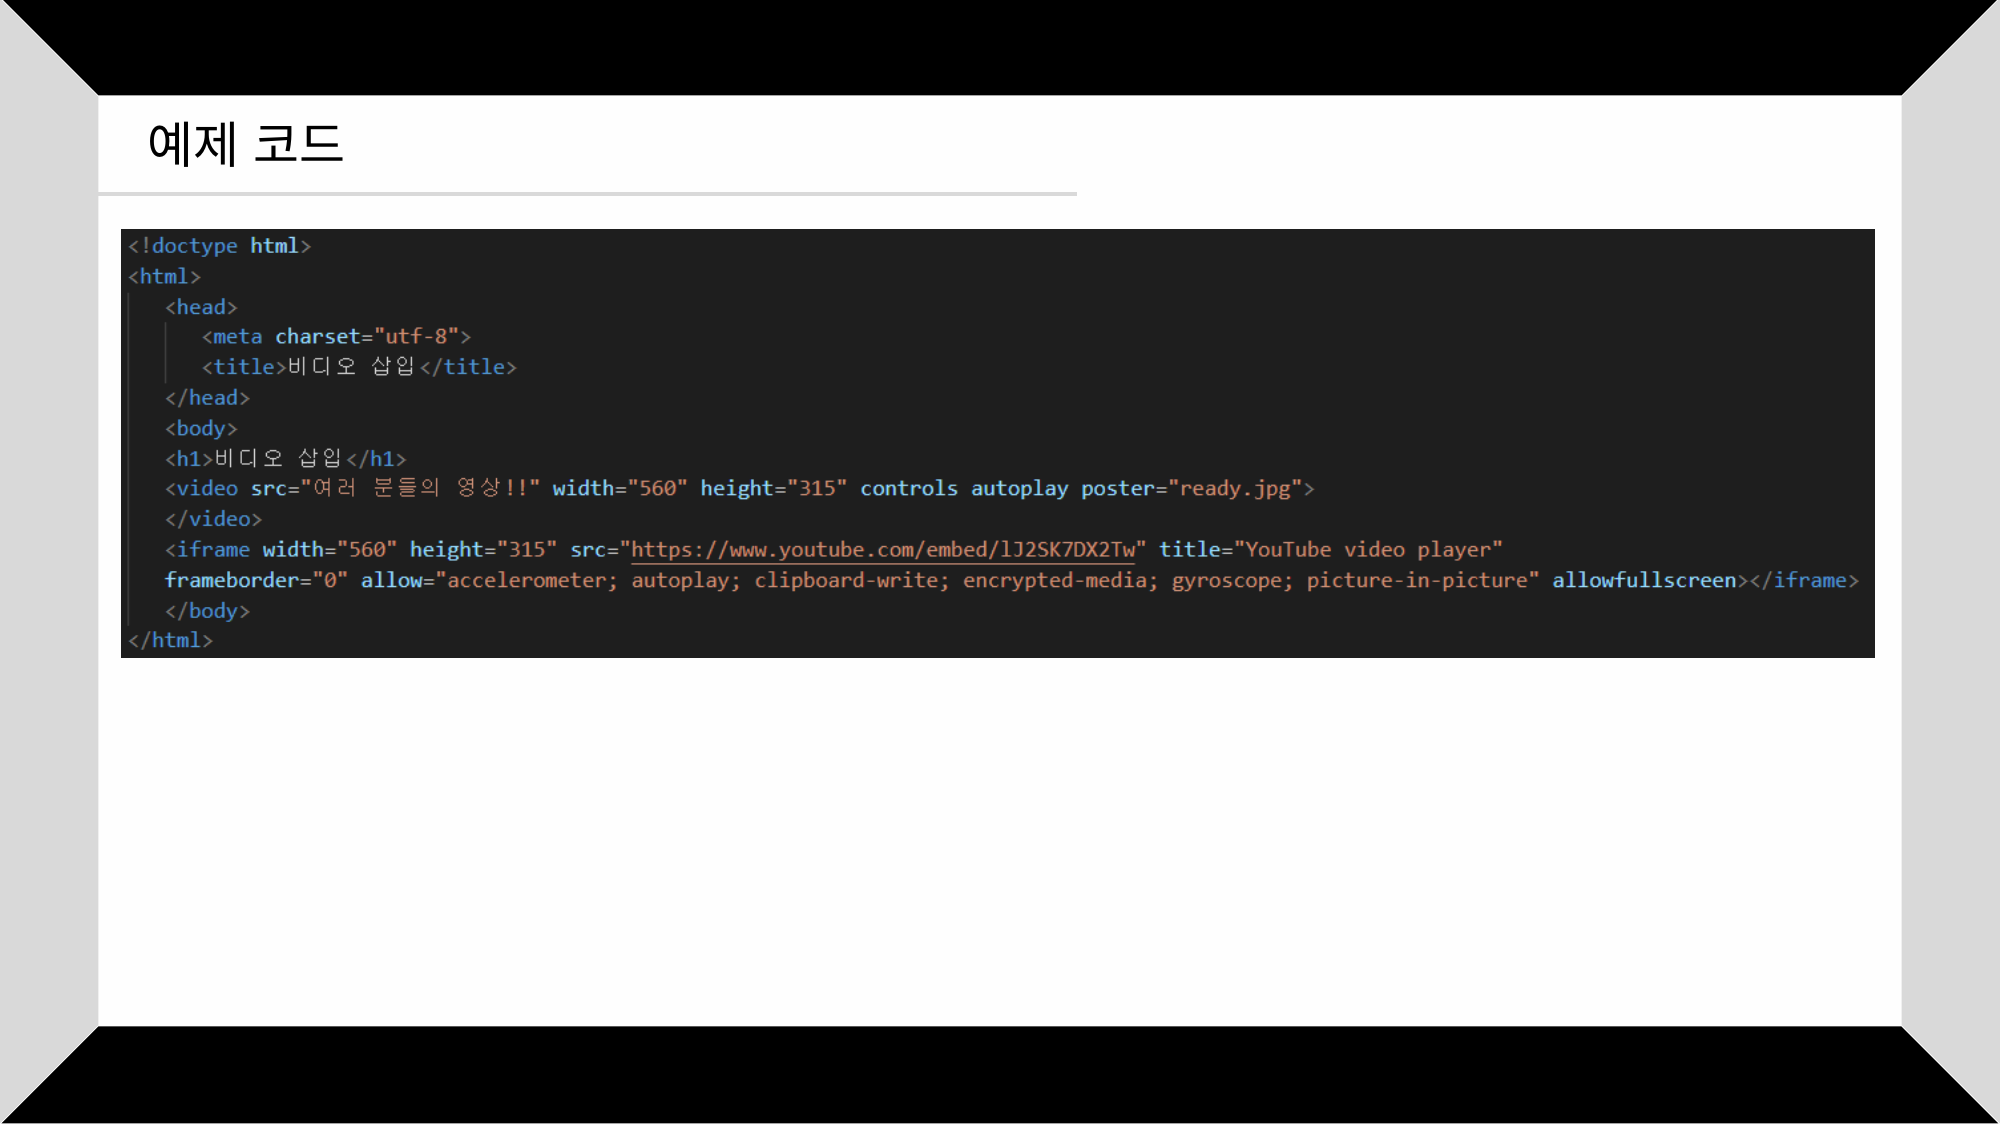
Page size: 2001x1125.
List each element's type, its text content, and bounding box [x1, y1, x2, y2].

picture [121, 229, 1875, 658]
text_box 예제 코드 [132, 106, 361, 181]
